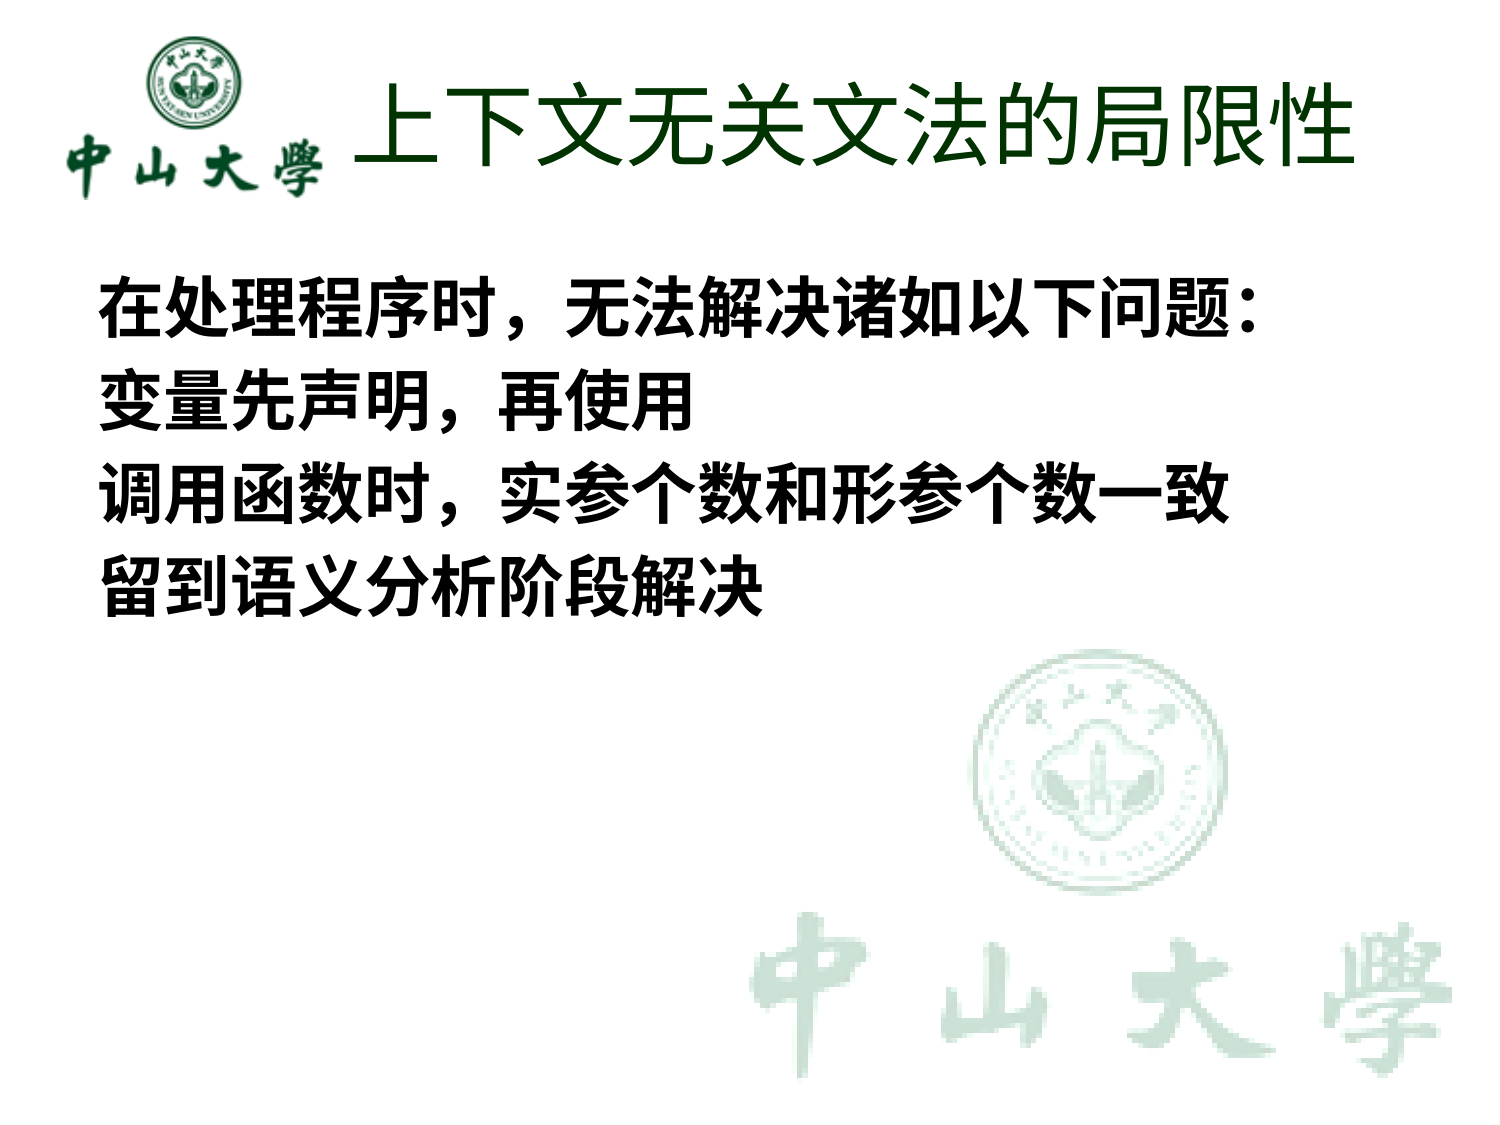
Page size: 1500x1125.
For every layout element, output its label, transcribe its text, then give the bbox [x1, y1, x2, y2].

list 在处理程序时，无法解决诸如以下问题： 变量先声明，再使用 调用函数时，实参个数和形参个数一致 留到语义分析阶段解决 [81, 257, 1426, 1020]
picture [46, 35, 340, 200]
title 上下文无关文法的局限性 [280, 46, 1430, 200]
